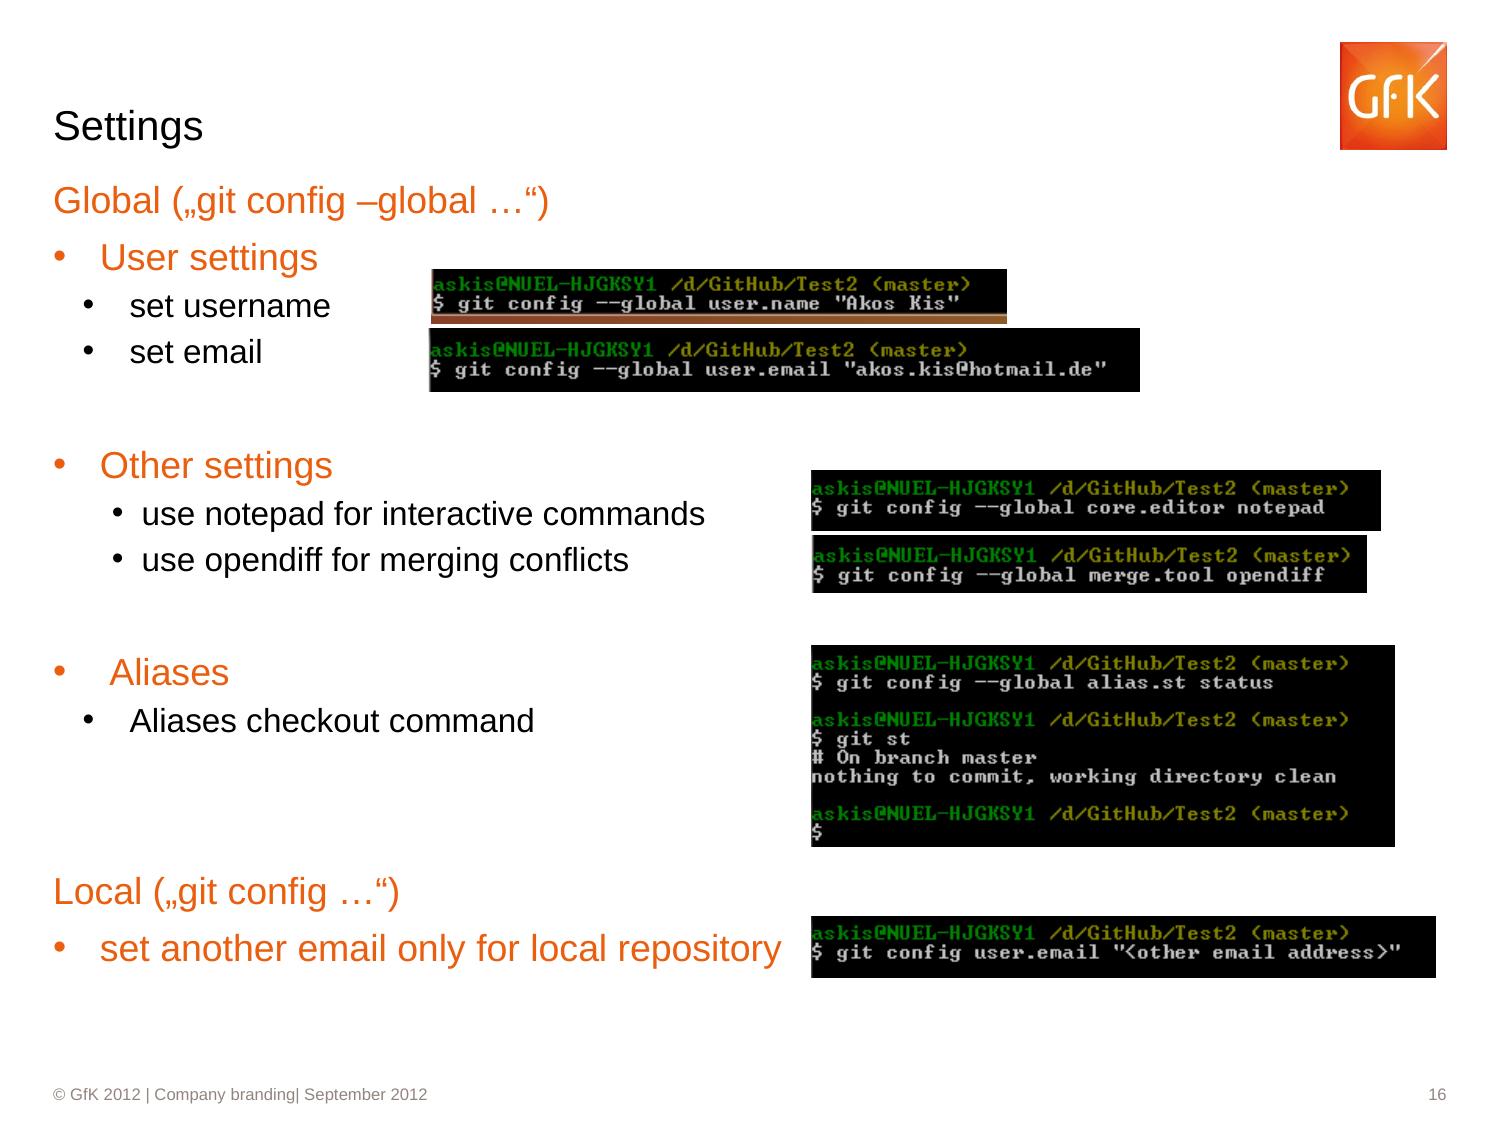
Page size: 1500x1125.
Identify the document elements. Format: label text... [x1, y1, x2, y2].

picture [811, 535, 1367, 593]
picture [811, 644, 1395, 847]
picture [430, 268, 1007, 325]
title Settings [53, 42, 1093, 149]
picture [1340, 42, 1447, 150]
picture [428, 328, 1140, 392]
list Global („git config –global …“) User settings set username set email Other settings use notepad for interactive commands use opendiff for merging conflicts Aliases Aliases checkout command Local („git config …“) set another email only for local repository [53, 172, 1447, 1047]
picture [811, 916, 1436, 978]
picture [811, 469, 1381, 532]
